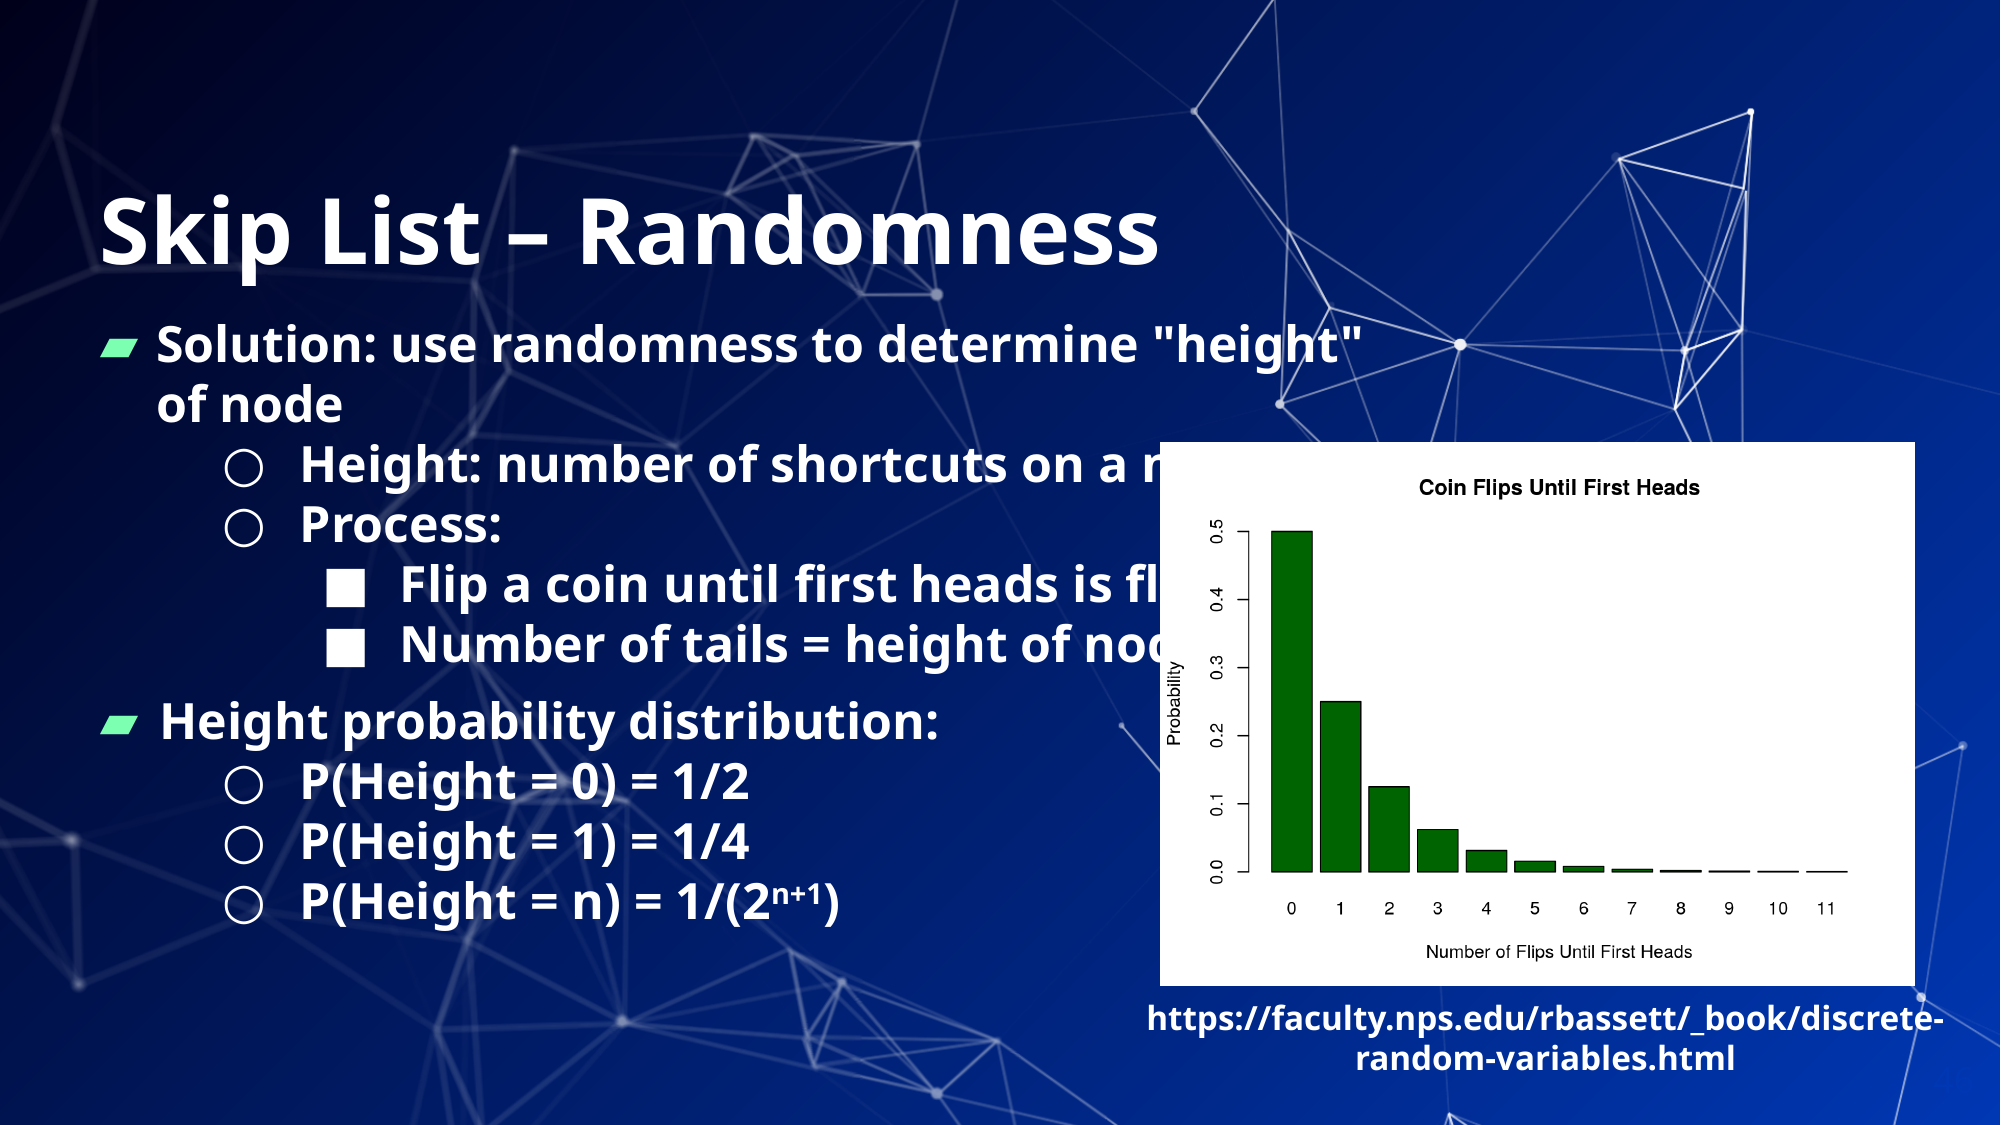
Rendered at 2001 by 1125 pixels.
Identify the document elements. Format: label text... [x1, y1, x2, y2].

title Skip List – Randomness [99, 95, 1418, 283]
text_box https://faculty.nps.edu/rbassett/_book/discrete-random-variables.html [1130, 997, 1962, 1081]
picture [0, 0, 2000, 1125]
slide_number 46 [1854, 1038, 1975, 1125]
list Solution: use randomness to determine "height" of node Height: number of shortcuts on a node Process: Flip a coin until first heads is flipped Number of tails = height of node Height probability distribution: P(Height = 0) = 1/2 P(Height = 1) = 1/4 P(Height = n) = 1/(2n+1) [99, 312, 1418, 1003]
